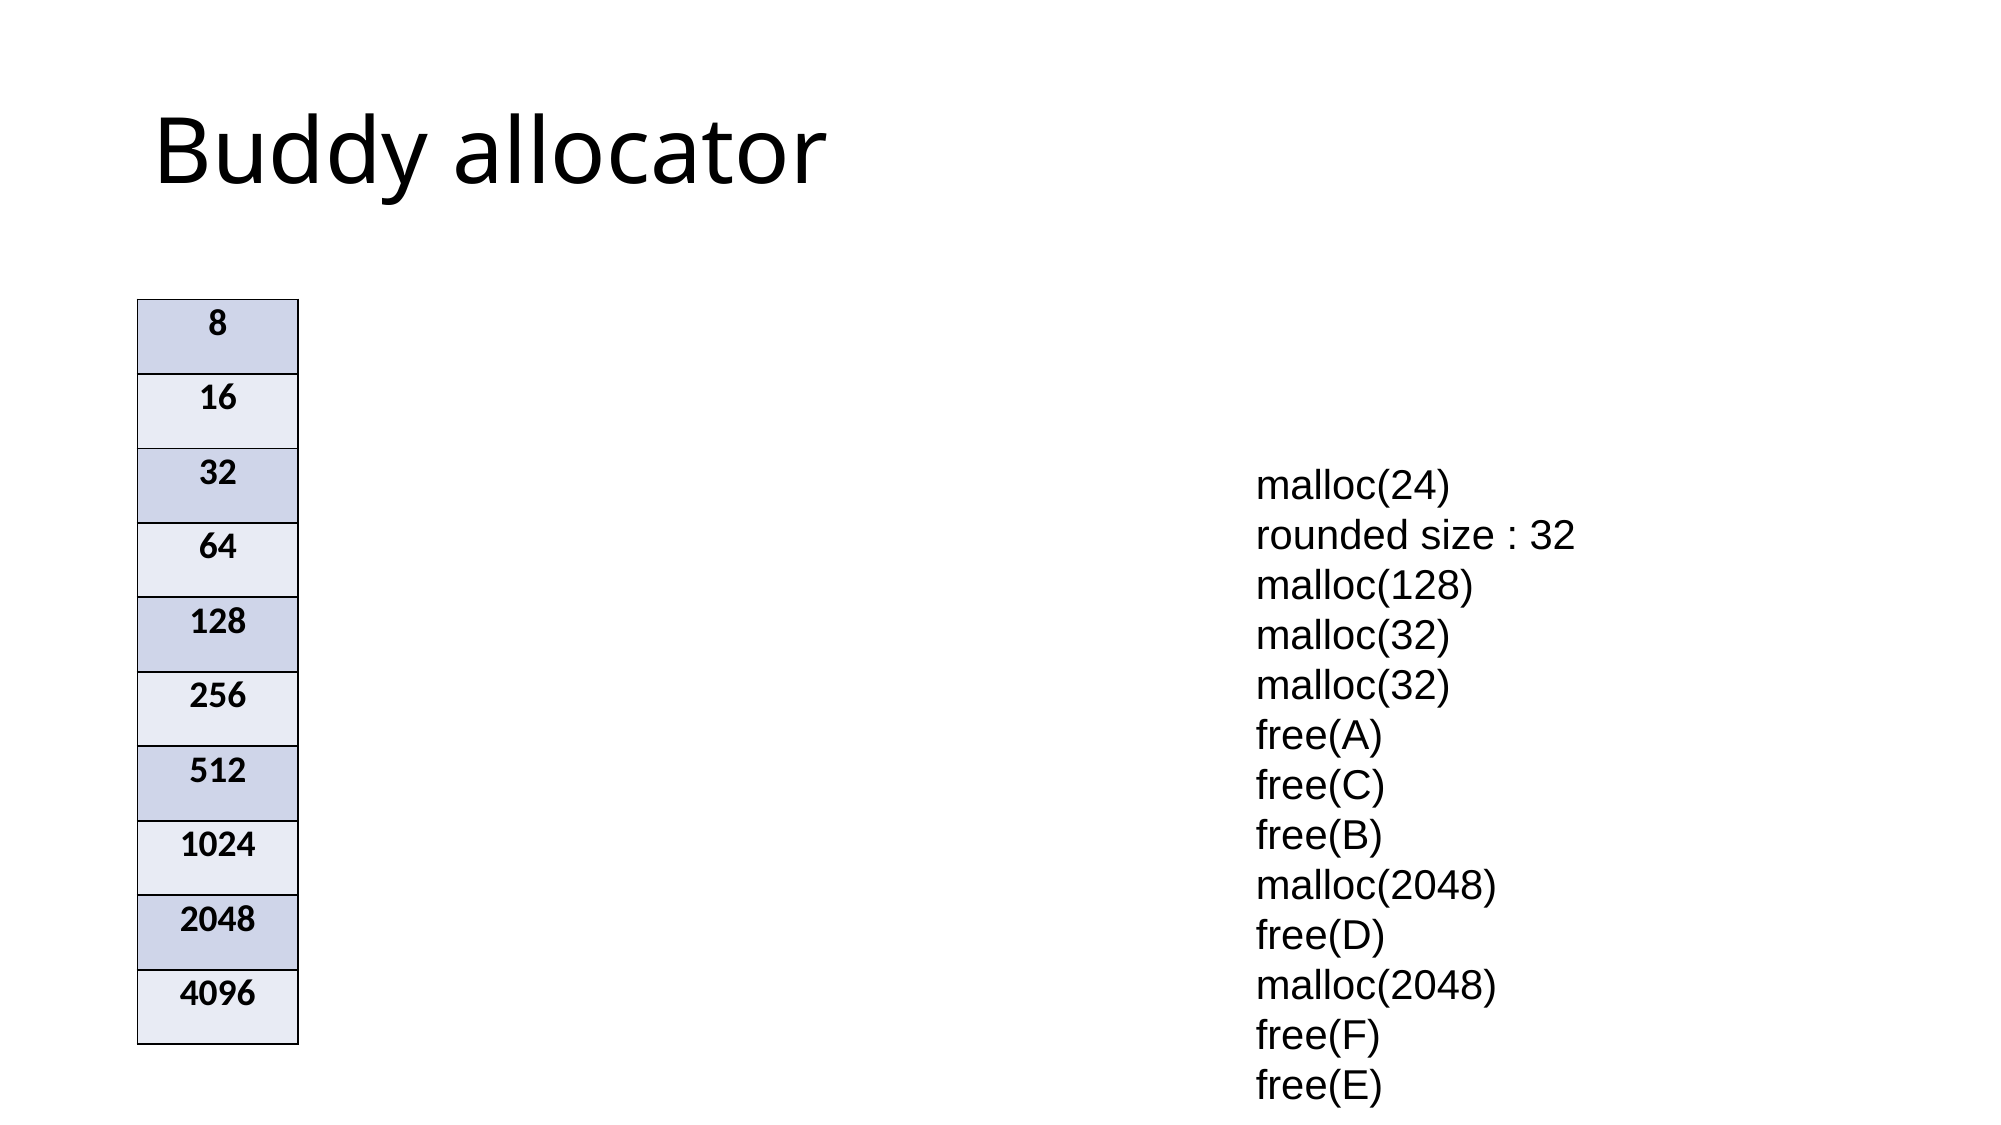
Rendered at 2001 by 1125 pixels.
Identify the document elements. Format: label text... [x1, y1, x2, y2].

title Buddy allocator [137, 45, 1863, 263]
table_cell 1024 [138, 822, 297, 894]
table_cell 256 [138, 673, 297, 745]
table_cell 32 [138, 449, 297, 522]
table_cell 4096 [138, 971, 297, 1043]
table_cell 512 [138, 747, 297, 820]
text_box malloc(24) rounded size : 32 malloc(128) malloc(32) malloc(32) free(A) free(C) free(B) malloc(2048) free(D) malloc(2048) free(F) free(E) [1241, 450, 1847, 1115]
table_cell 16 [138, 375, 297, 448]
table_cell 2048 [138, 896, 297, 969]
table_cell 128 [138, 598, 297, 671]
table_cell 64 [138, 524, 297, 596]
table_header 8 [138, 300, 297, 373]
